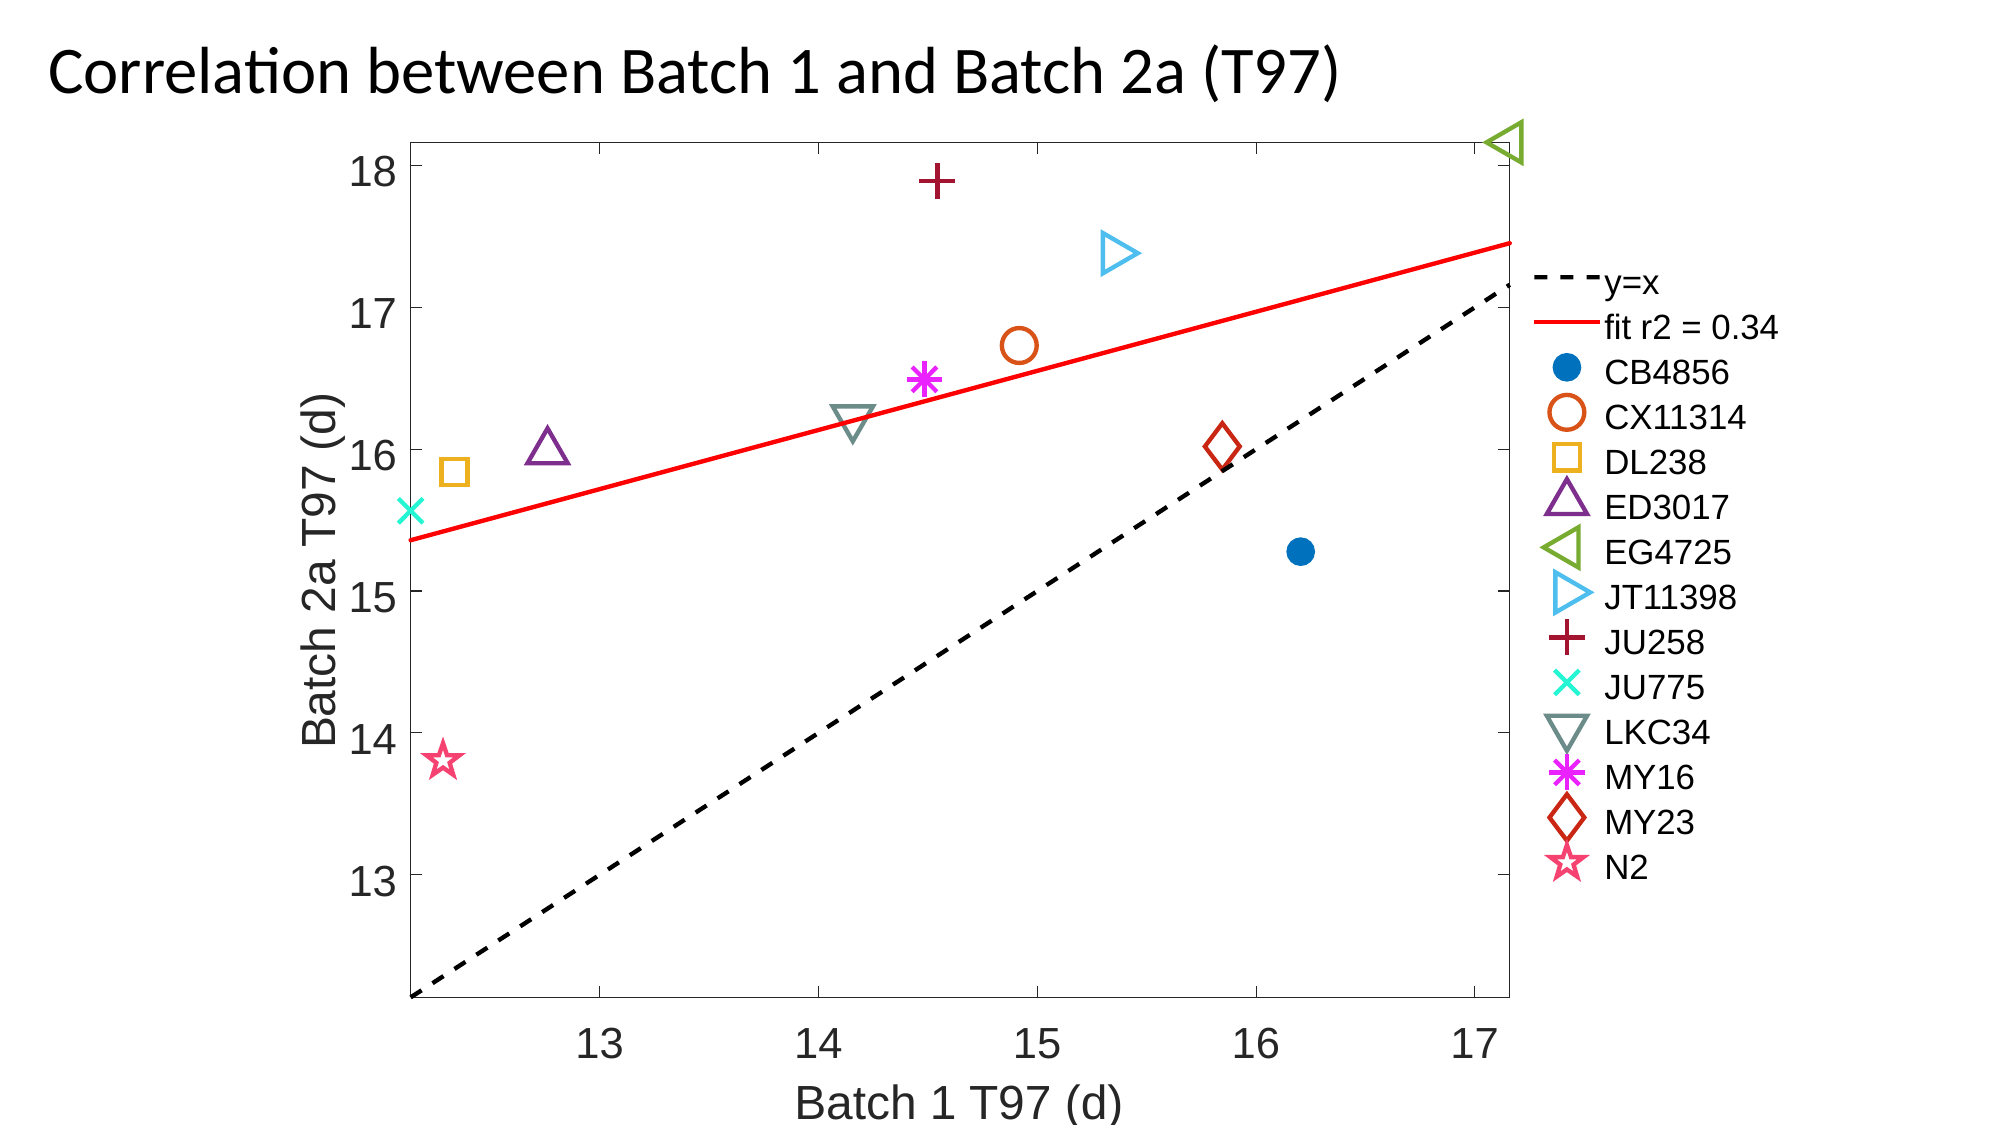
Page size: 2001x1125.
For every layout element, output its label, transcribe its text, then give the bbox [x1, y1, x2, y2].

picture [225, 62, 1920, 1125]
text_box Correlation between Batch 1 and Batch 2a (T97) [33, 19, 1920, 115]
